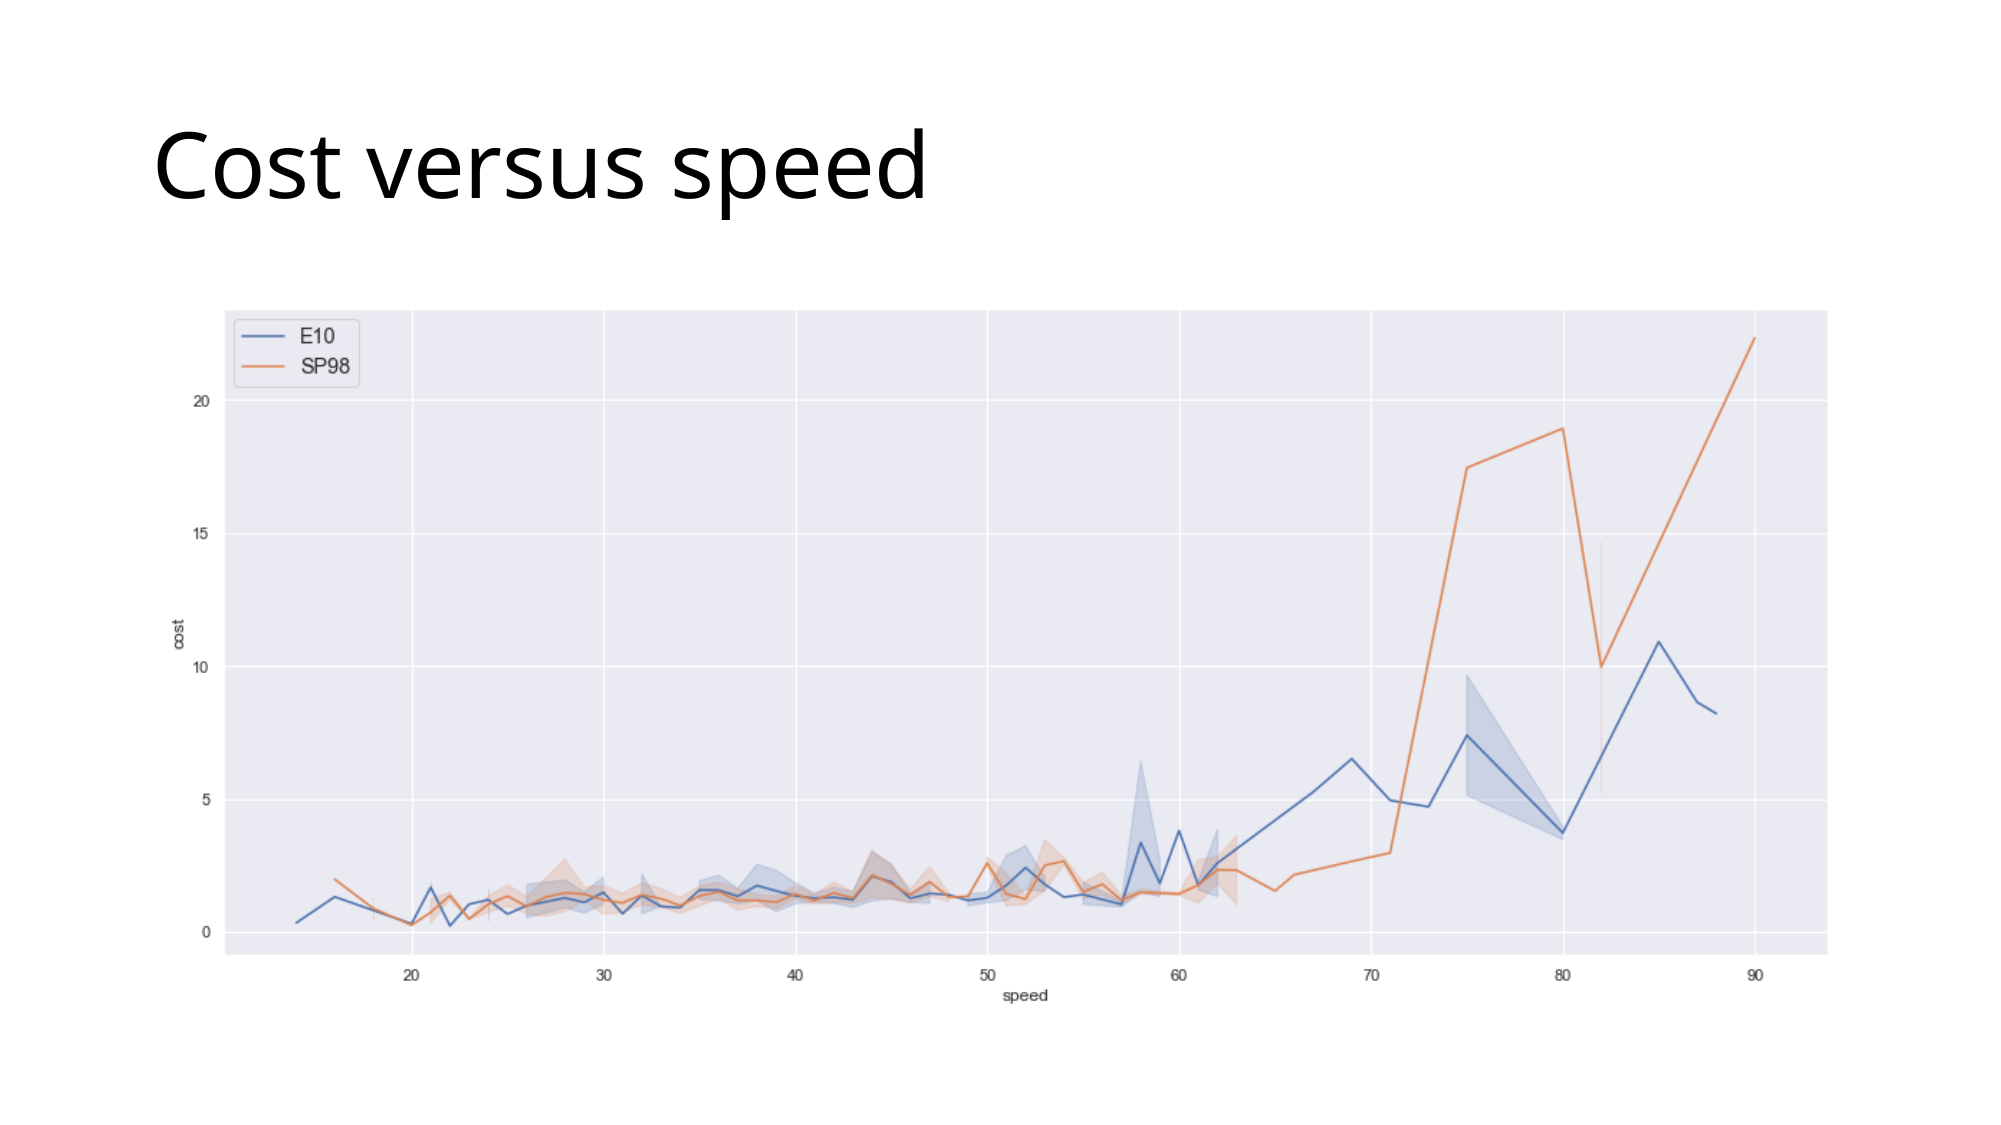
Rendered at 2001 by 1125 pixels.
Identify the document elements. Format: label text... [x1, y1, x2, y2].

title Cost versus speed [137, 59, 1863, 278]
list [162, 299, 1838, 1014]
